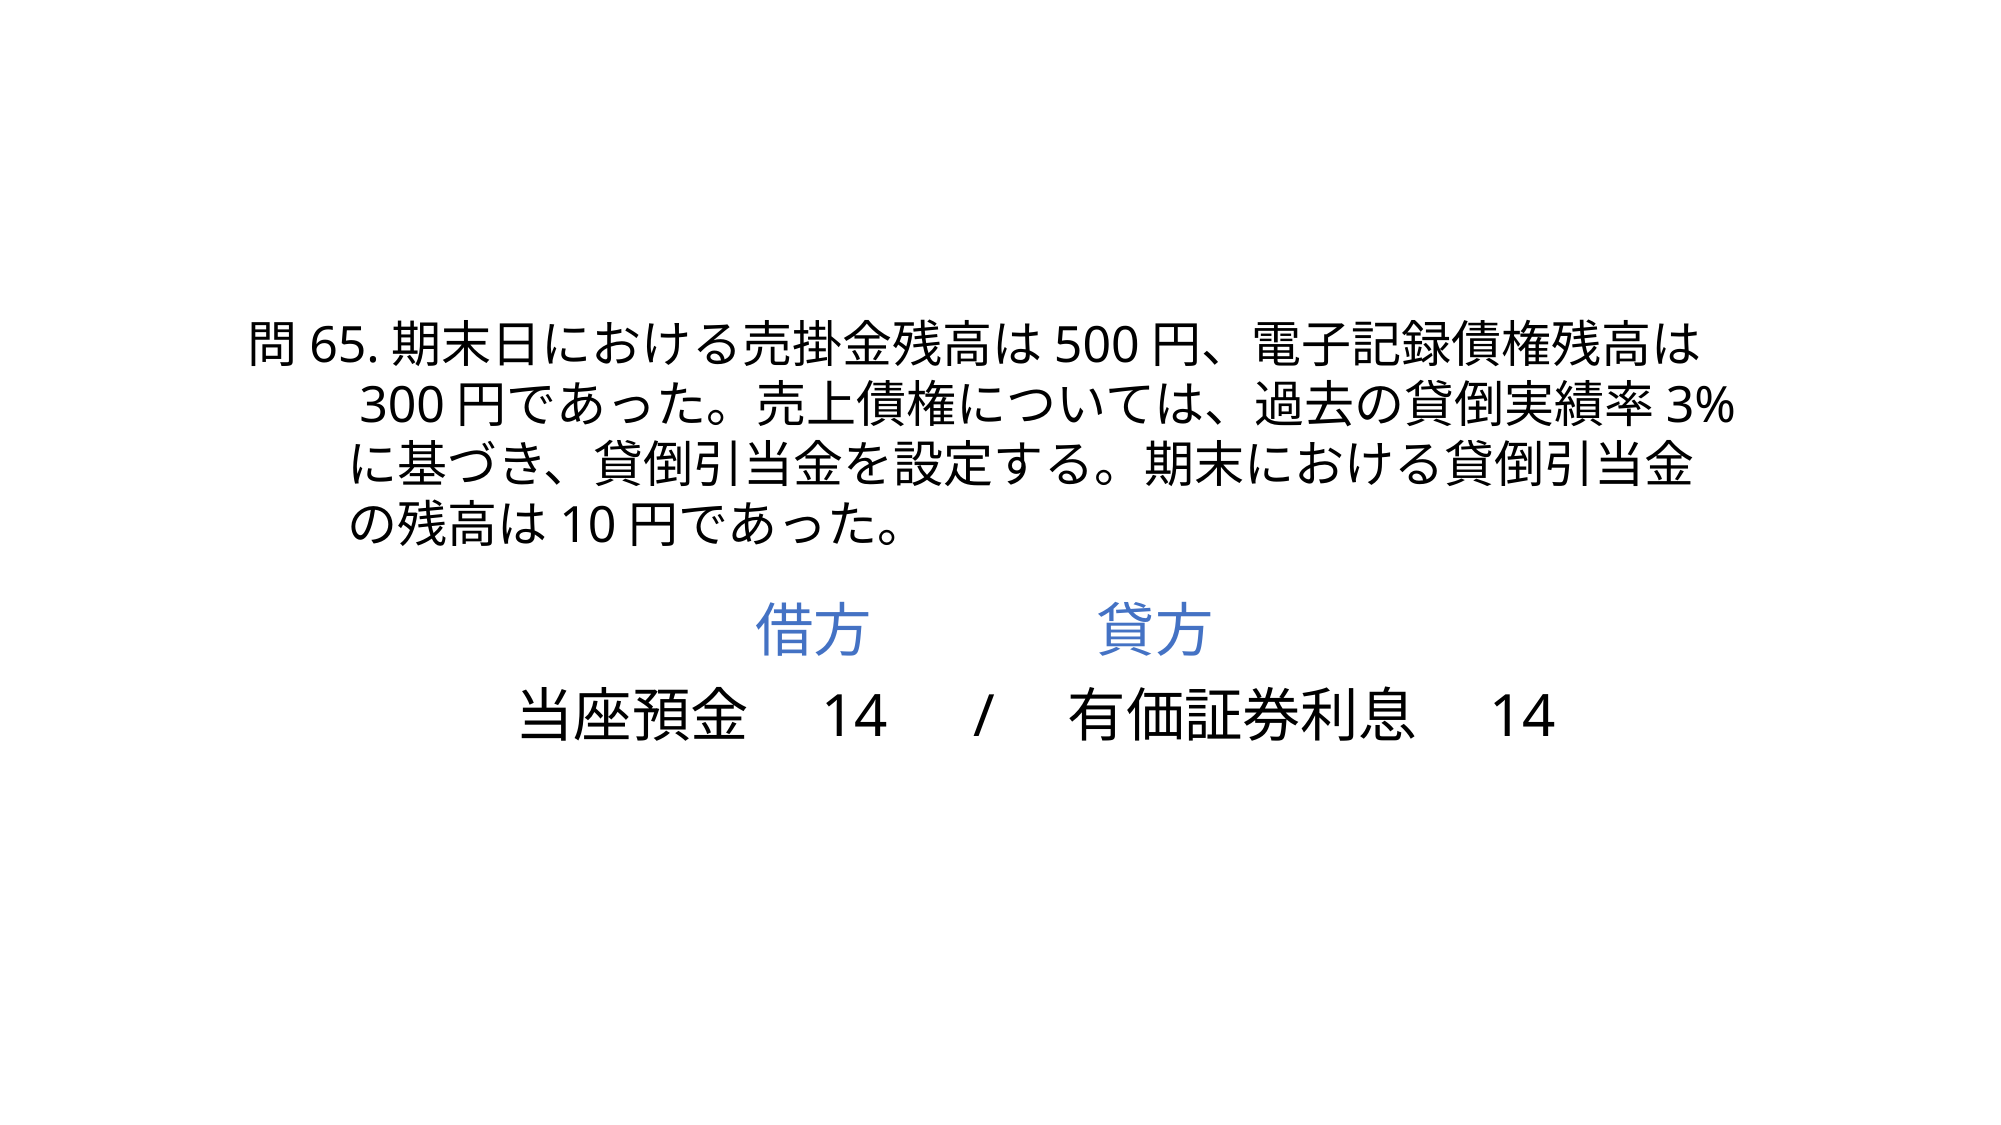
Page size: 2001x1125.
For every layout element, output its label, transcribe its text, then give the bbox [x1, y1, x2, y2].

text_box 問65.期末日における売掛金残高は500円、電子記録債権残高は 300円であった。売上債権については、過去の貸倒実績率3% に基づき、貸倒引当金を設定する。期末における貸倒引当金 の残高は10円であった。 [232, 304, 1768, 560]
text_box 当座預金 14 / 有価証券利息 14 [501, 671, 1584, 756]
text_box 貸方 [1082, 585, 1256, 671]
text_box 借方 [740, 585, 915, 671]
